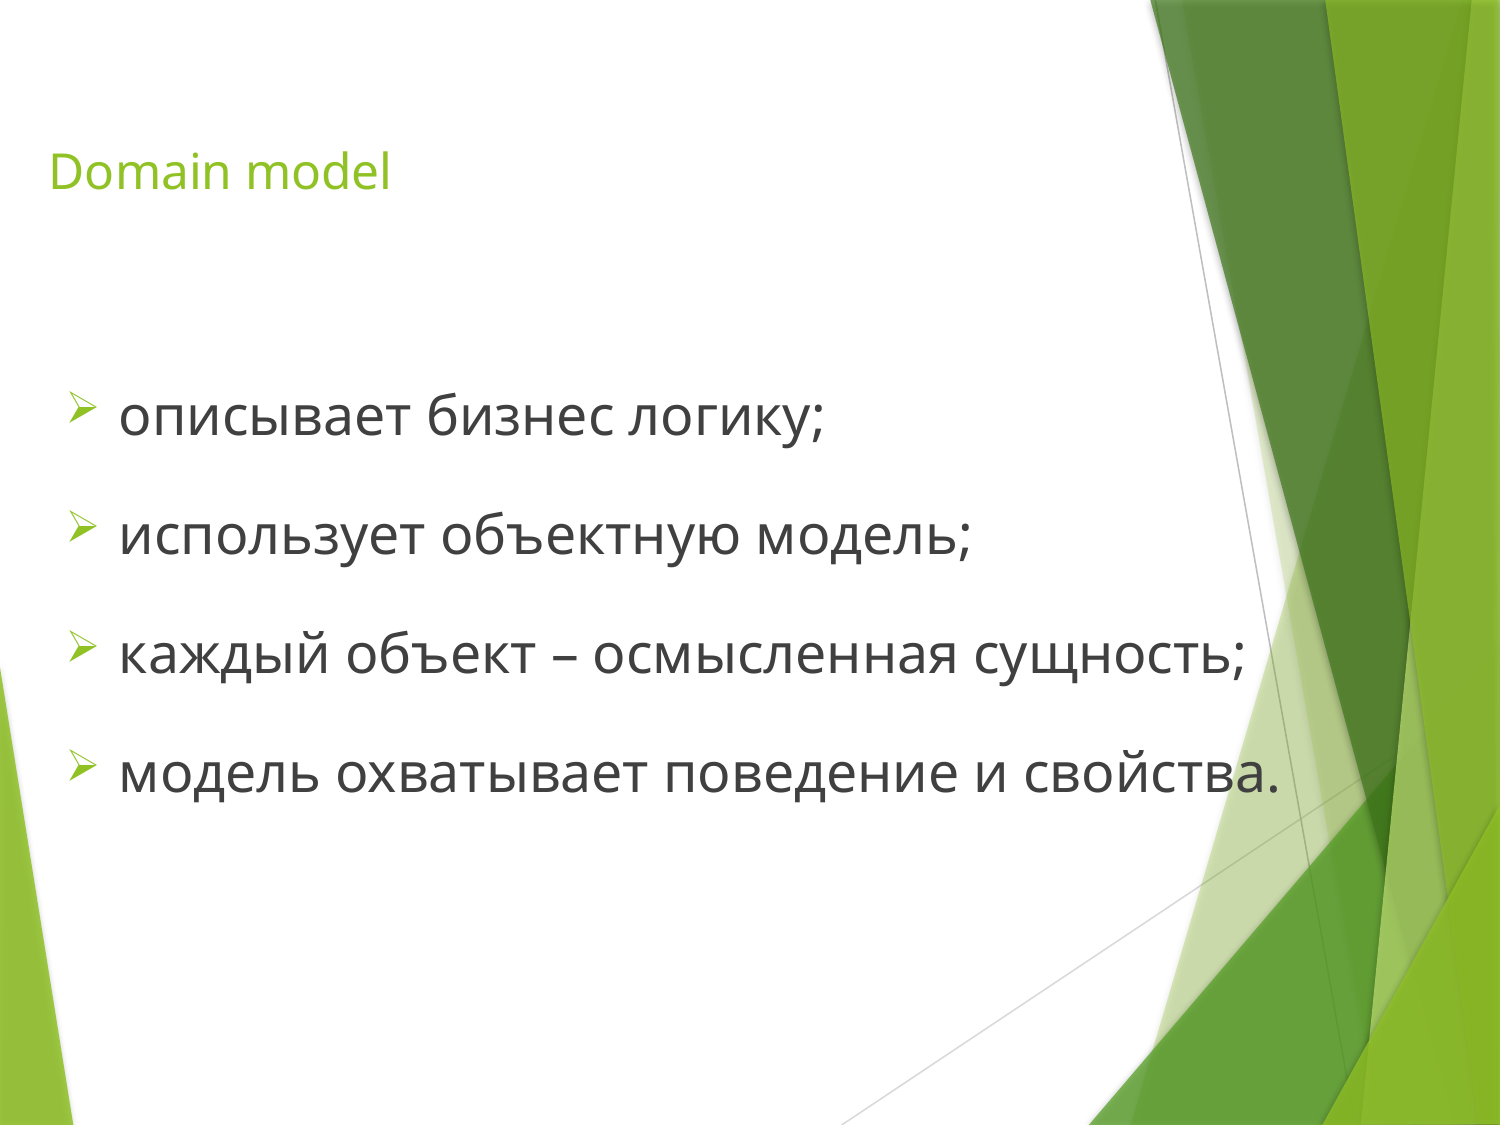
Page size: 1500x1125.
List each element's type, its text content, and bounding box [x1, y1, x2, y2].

title Domain model [33, 133, 1272, 269]
list описывает бизнес логику; использует объектную модель; каждый объект – осмысленная сущность; модель охватывает поведение и свойства. [50, 339, 1309, 992]
